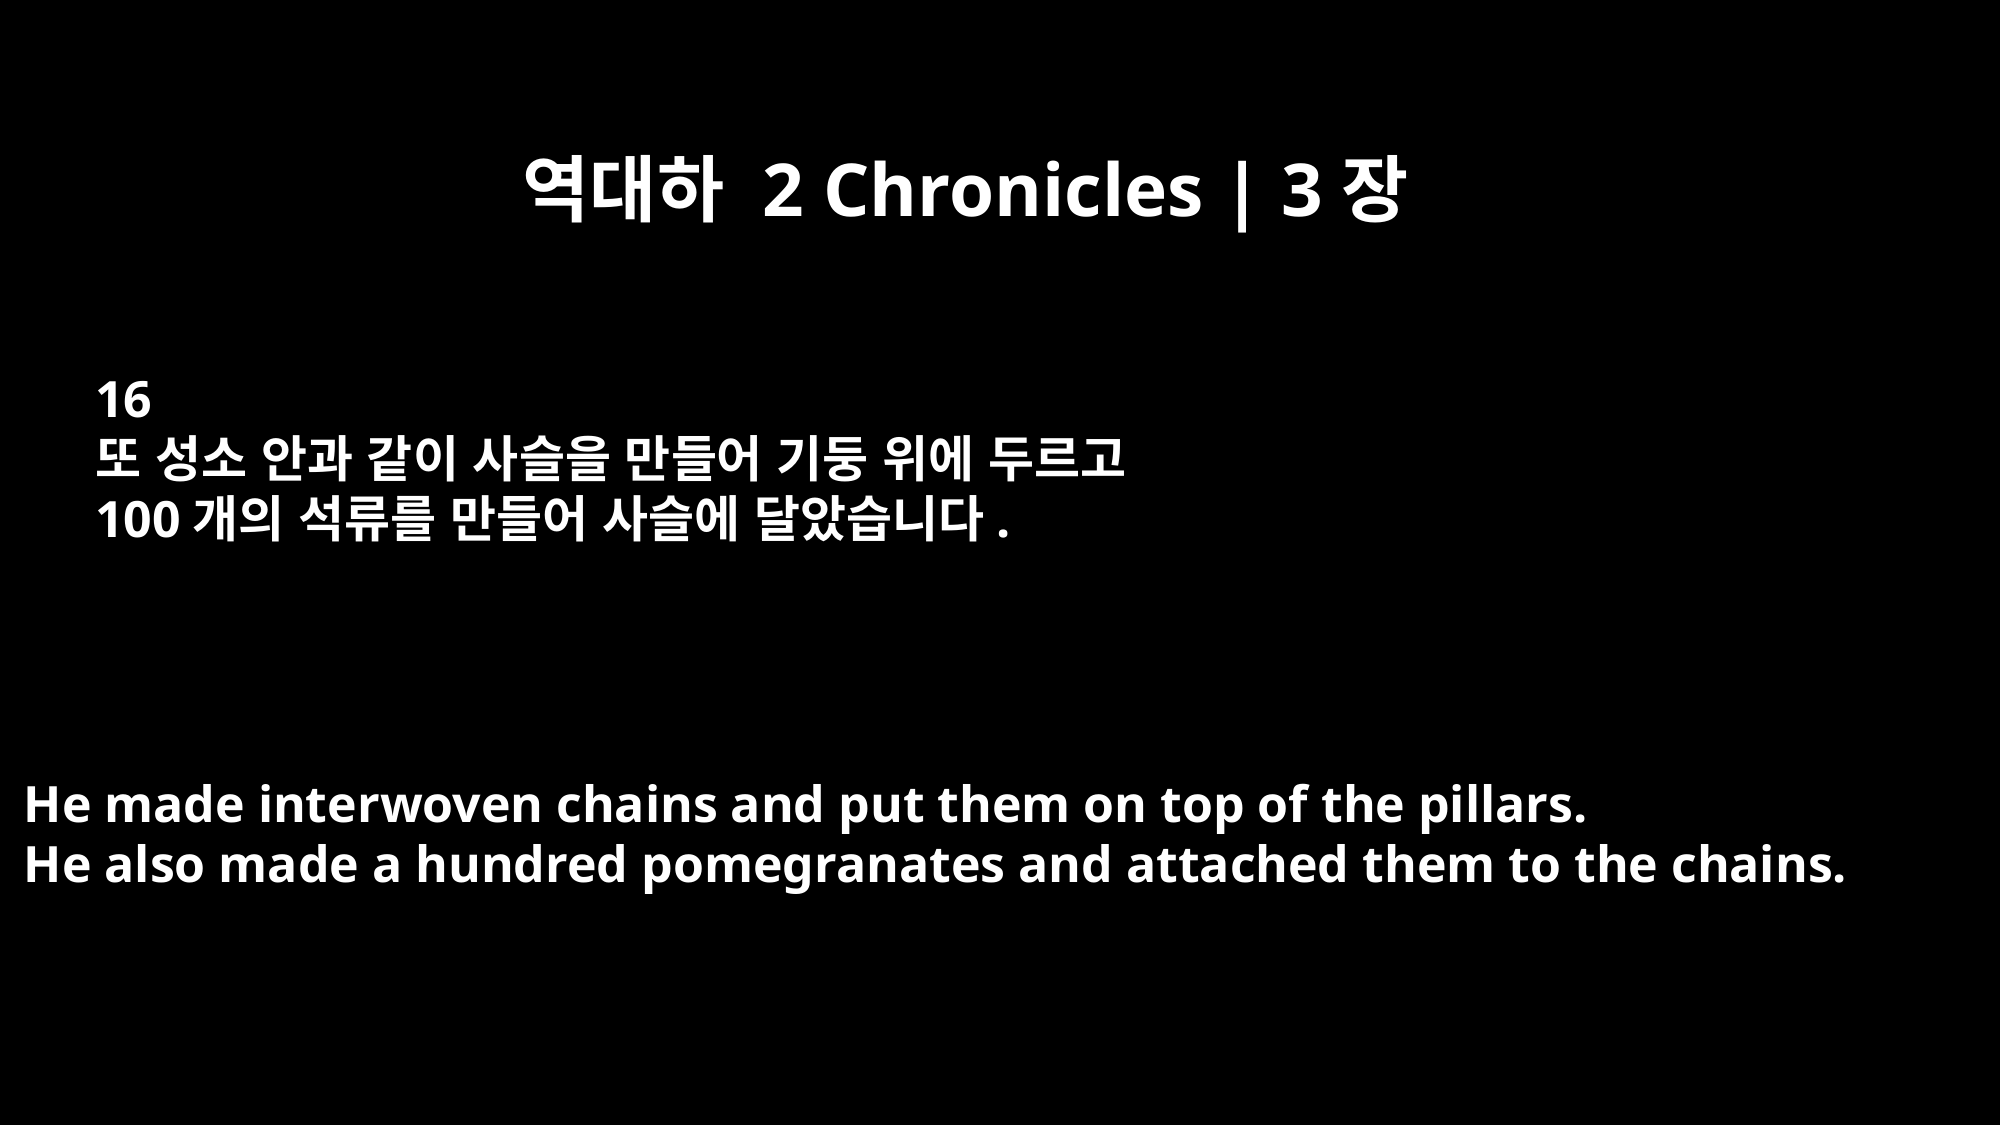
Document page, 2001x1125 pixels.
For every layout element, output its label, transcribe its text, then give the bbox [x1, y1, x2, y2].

text_box He made interwoven chains and put them on top of the pillars. He also made a hundred pomegranates and attached them to the chains. [9, 764, 1863, 900]
text_box 역대하 2 Chronicles | 3장 [507, 136, 1424, 239]
text_box 16 또 성소 안과 같이 사슬을 만들어 기둥 위에 두르고 100개의 석류를 만들어 사슬에 달았습니다. [80, 359, 1143, 555]
